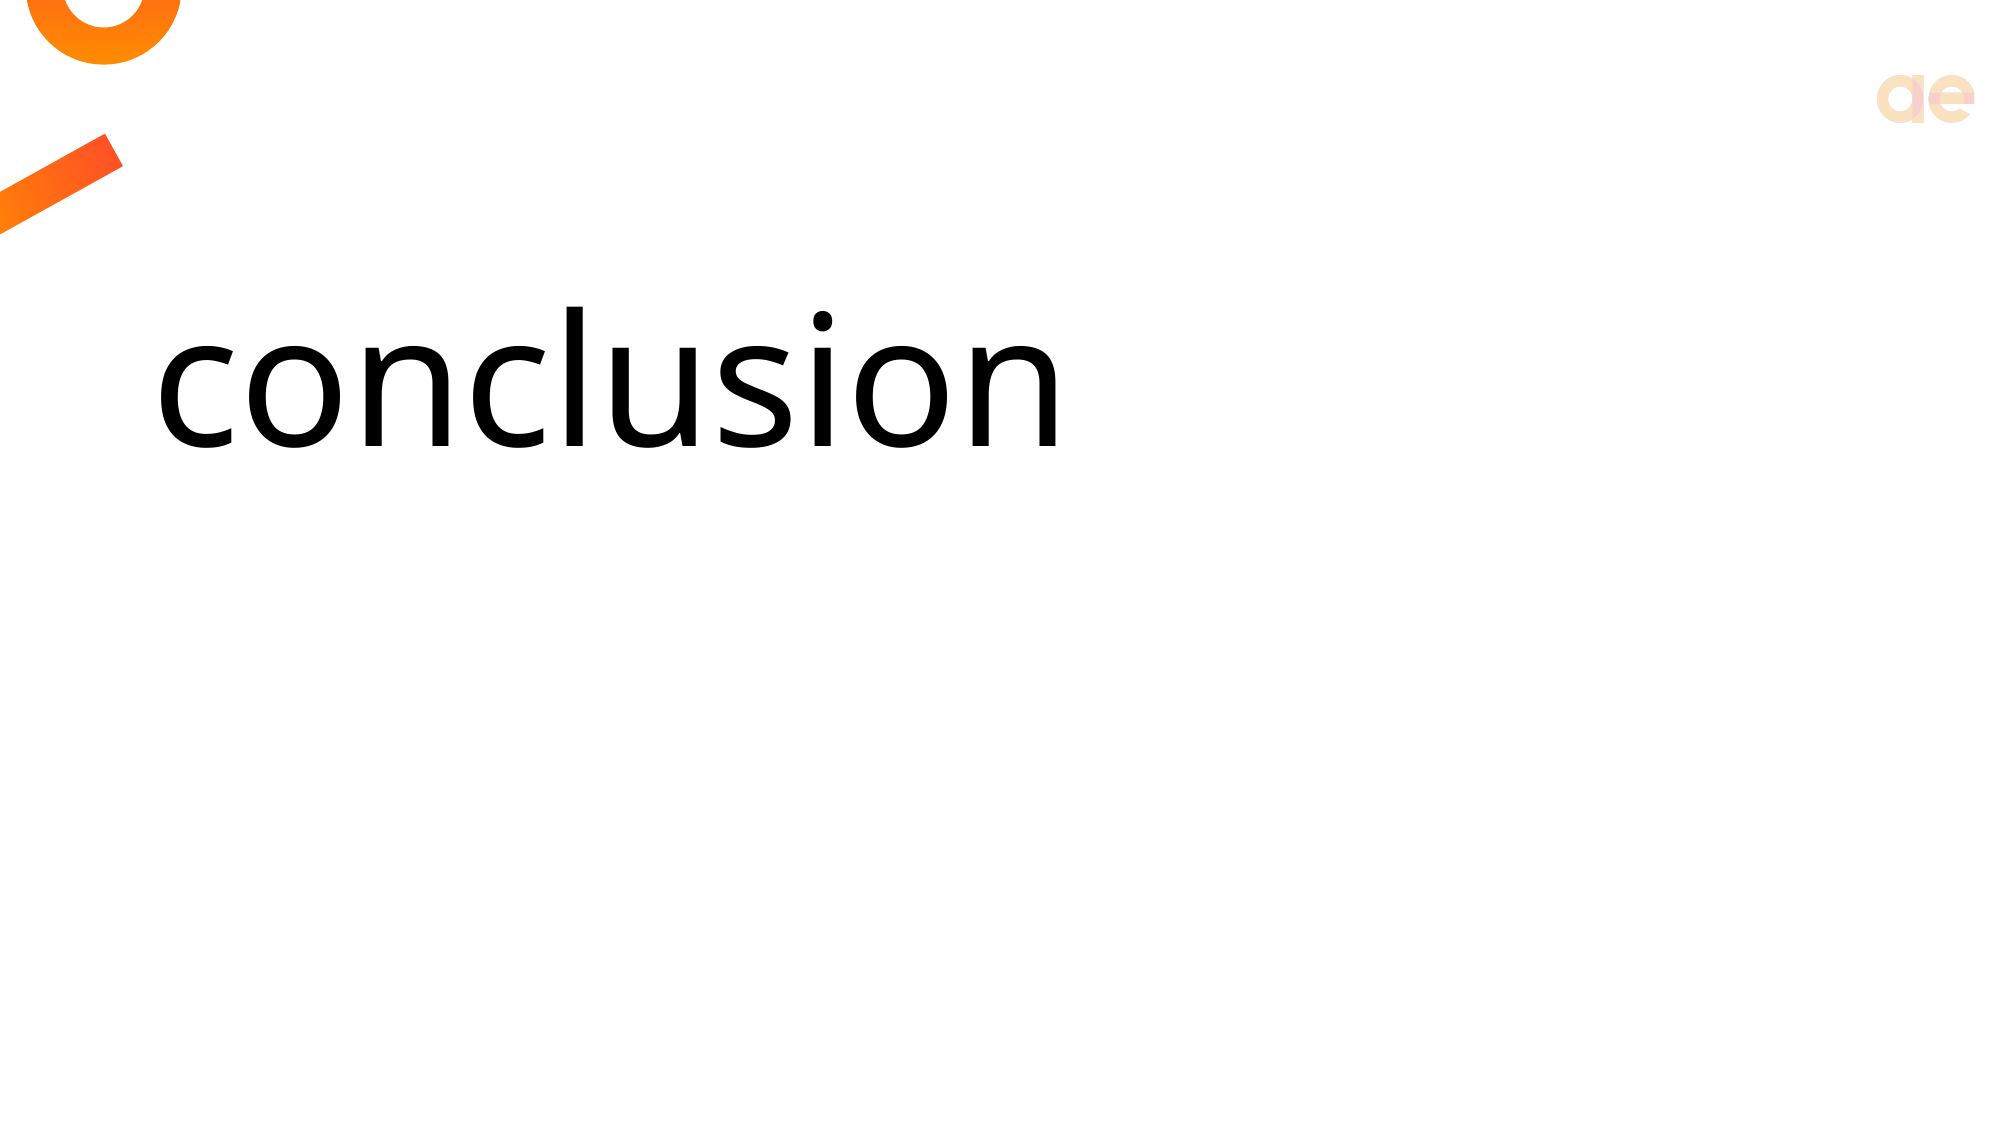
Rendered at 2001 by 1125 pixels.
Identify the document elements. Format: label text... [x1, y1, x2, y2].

picture [1877, 75, 1975, 123]
title conclusion [136, 280, 1862, 749]
